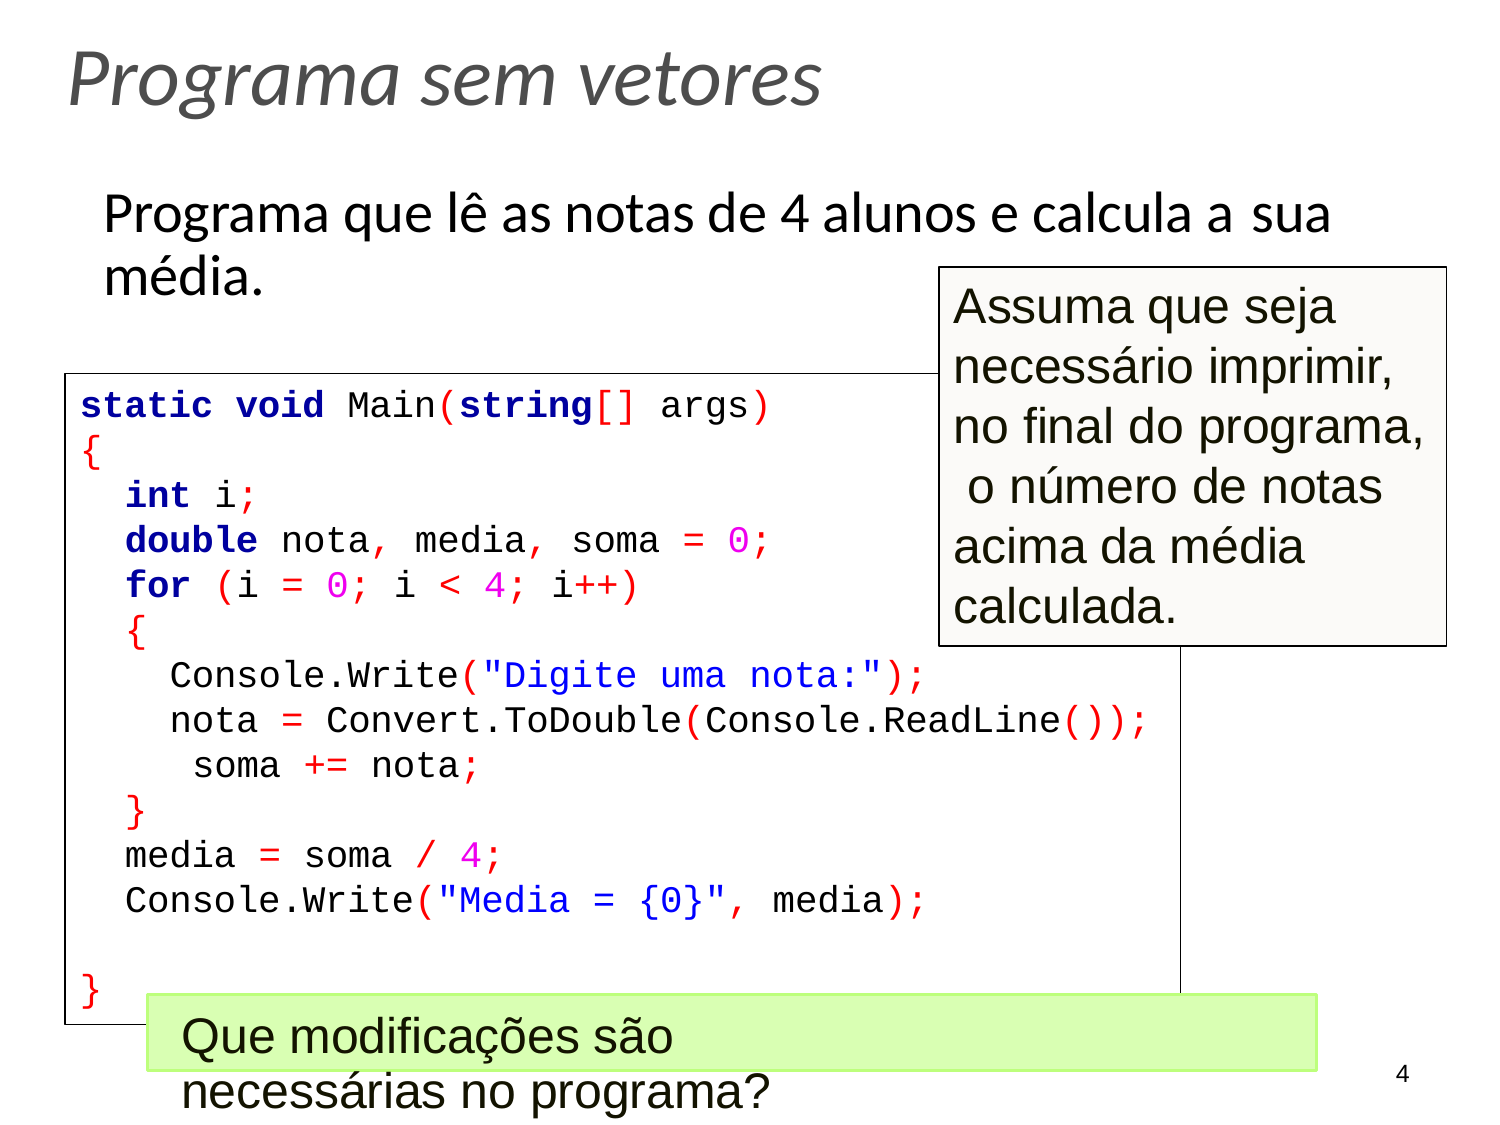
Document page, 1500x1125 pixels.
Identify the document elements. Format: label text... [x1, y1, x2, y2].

text_box [64, 373, 932, 1025]
text_box média. [101, 235, 268, 308]
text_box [145, 992, 1319, 1073]
text_box Console.Write("Digite uma nota:"); nota = Convert.ToDouble(Console.ReadLine()); soma += nota; } media = soma / 4; Console.Write("Media = {0}", media); } Que modificações são necessárias no programa? [77, 647, 1285, 1119]
text_box 4 [1389, 1057, 1417, 1088]
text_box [937, 266, 1448, 647]
text_box static void Main(string[] args) { int i; double nota, media, soma = 0; for (i = 0; i < 4; i++) { [77, 377, 777, 647]
title Programa sem vetores [64, 19, 831, 210]
text_box Programa que lê as notas de 4 alunos e calcula a sua [101, 172, 1344, 245]
